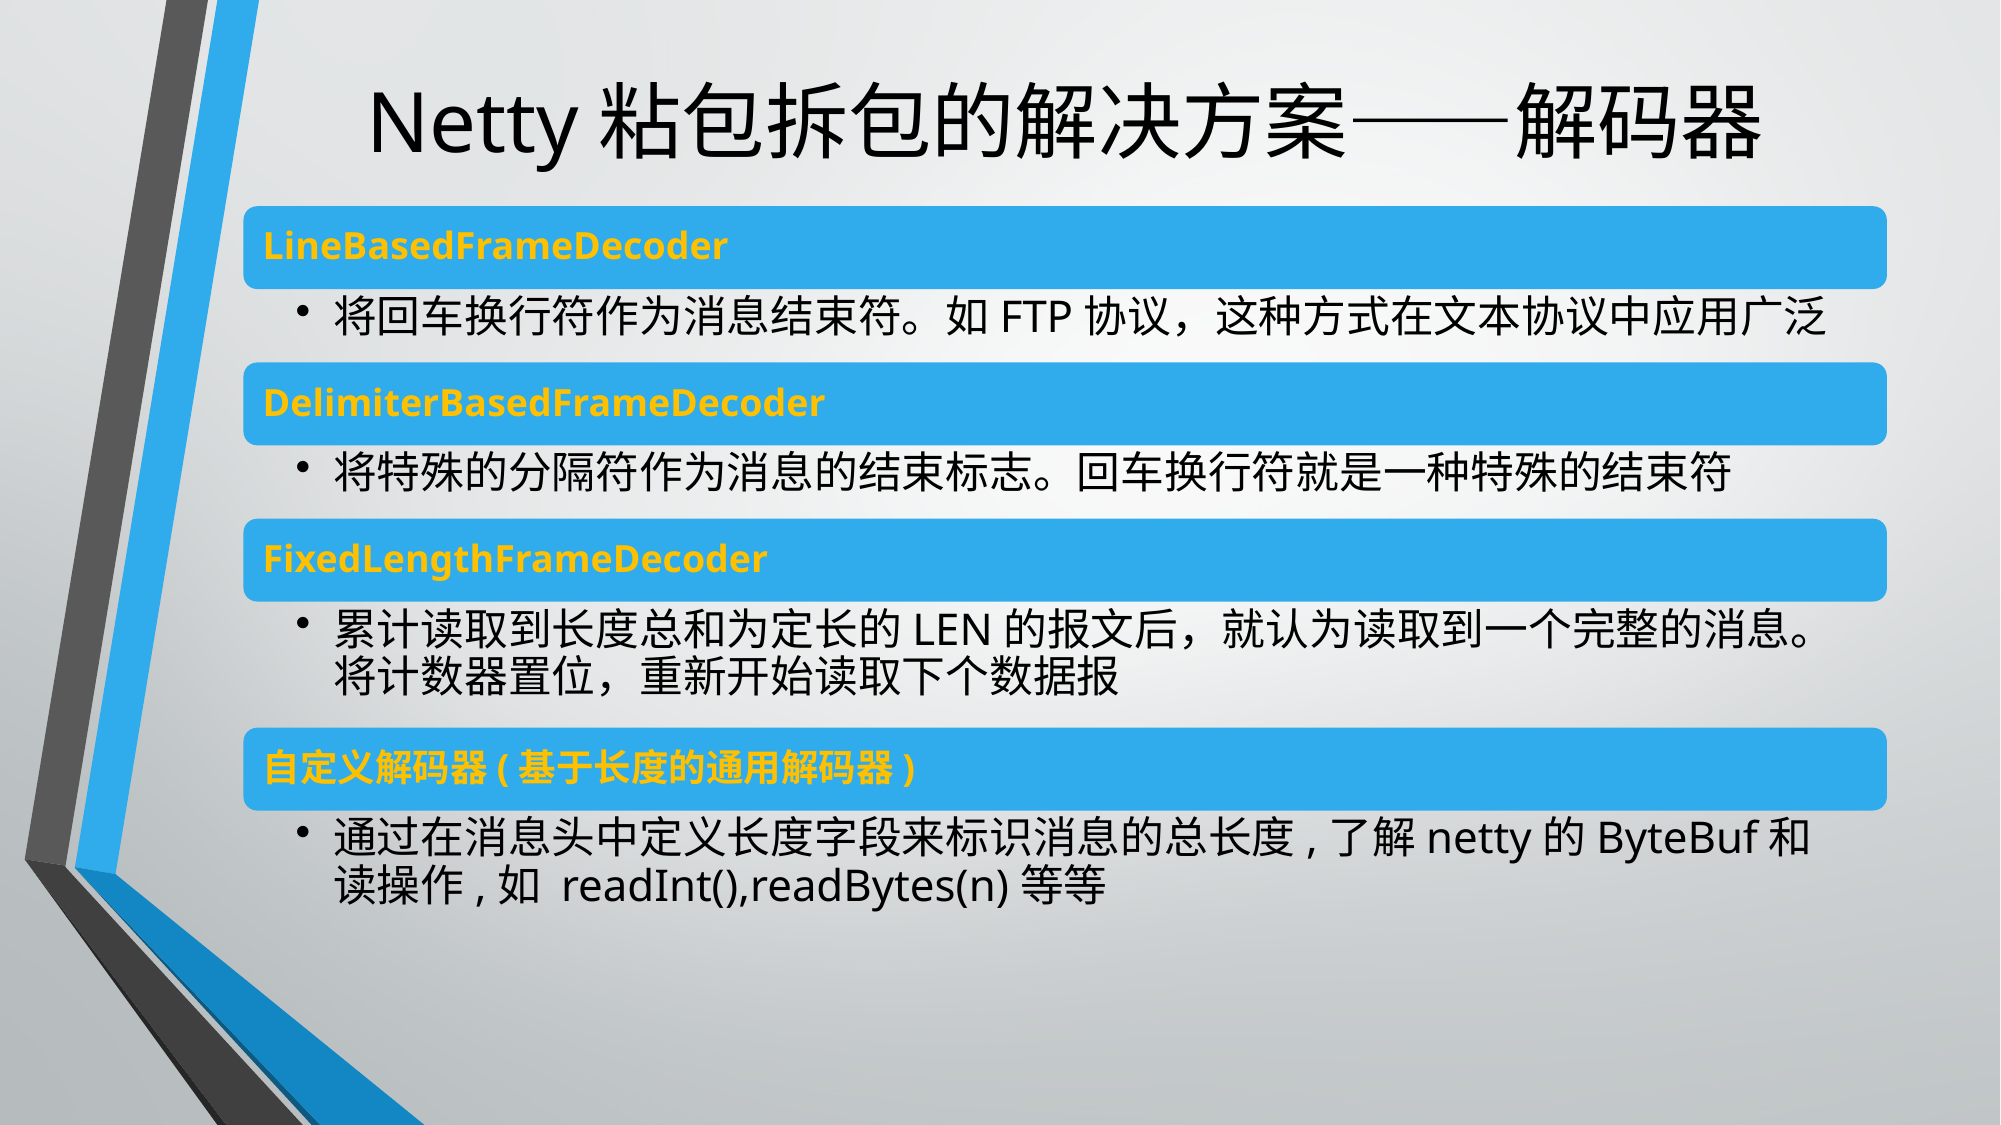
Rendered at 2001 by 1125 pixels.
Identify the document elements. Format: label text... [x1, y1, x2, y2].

title Netty粘包拆包的解决方案——解码器 [243, 46, 1887, 192]
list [243, 192, 1888, 951]
